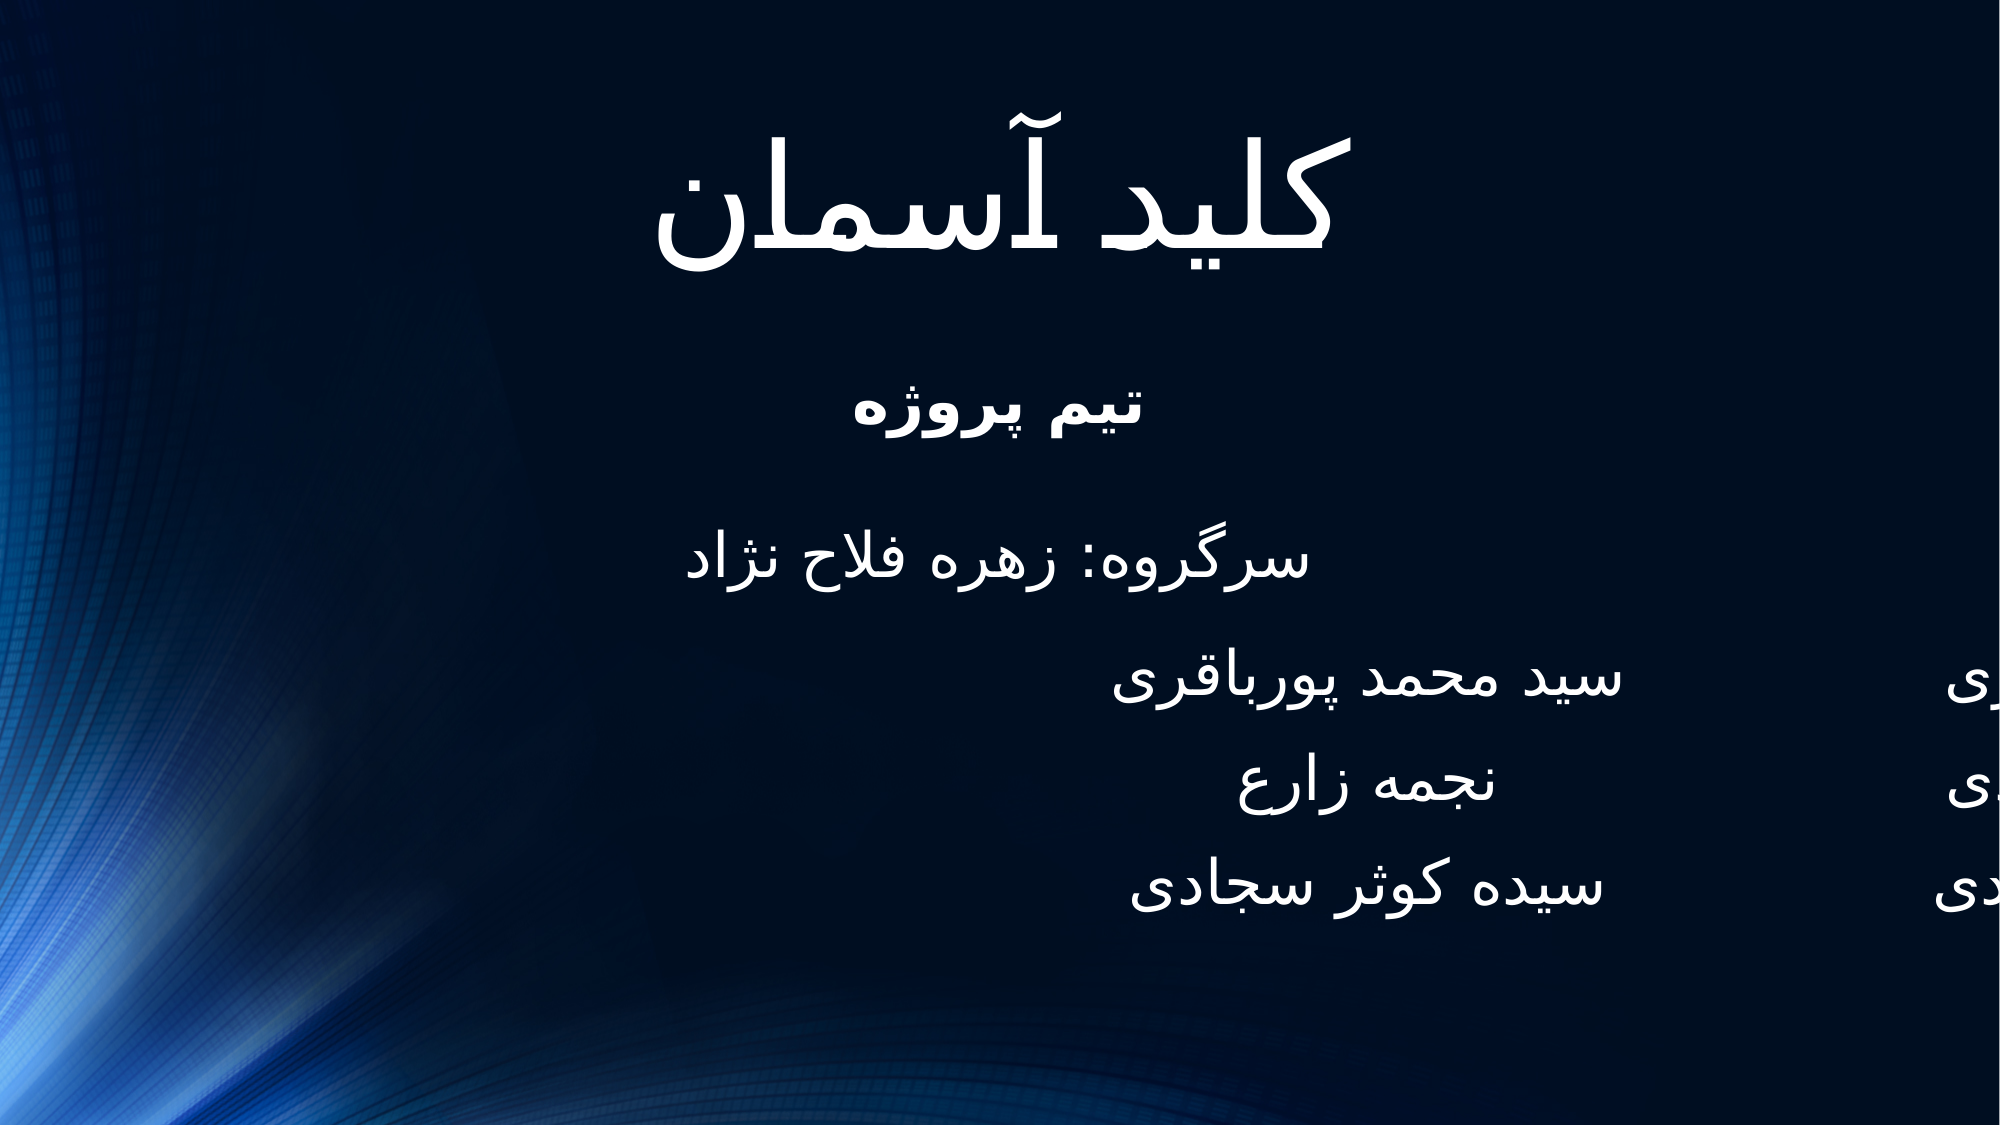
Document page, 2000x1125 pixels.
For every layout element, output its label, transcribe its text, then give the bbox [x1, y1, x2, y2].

list تیم پروژه سرگروه: زهره فلاح نژاد [249, 362, 1749, 613]
title کلید آسمان [249, 62, 1750, 288]
picture [0, 0, 2000, 1125]
text_box سید محمد پورباقری نجمه زارع سیده کوثر سجادی علی جعفری امیر سجادی فائزه موحدی [251, 633, 1750, 947]
